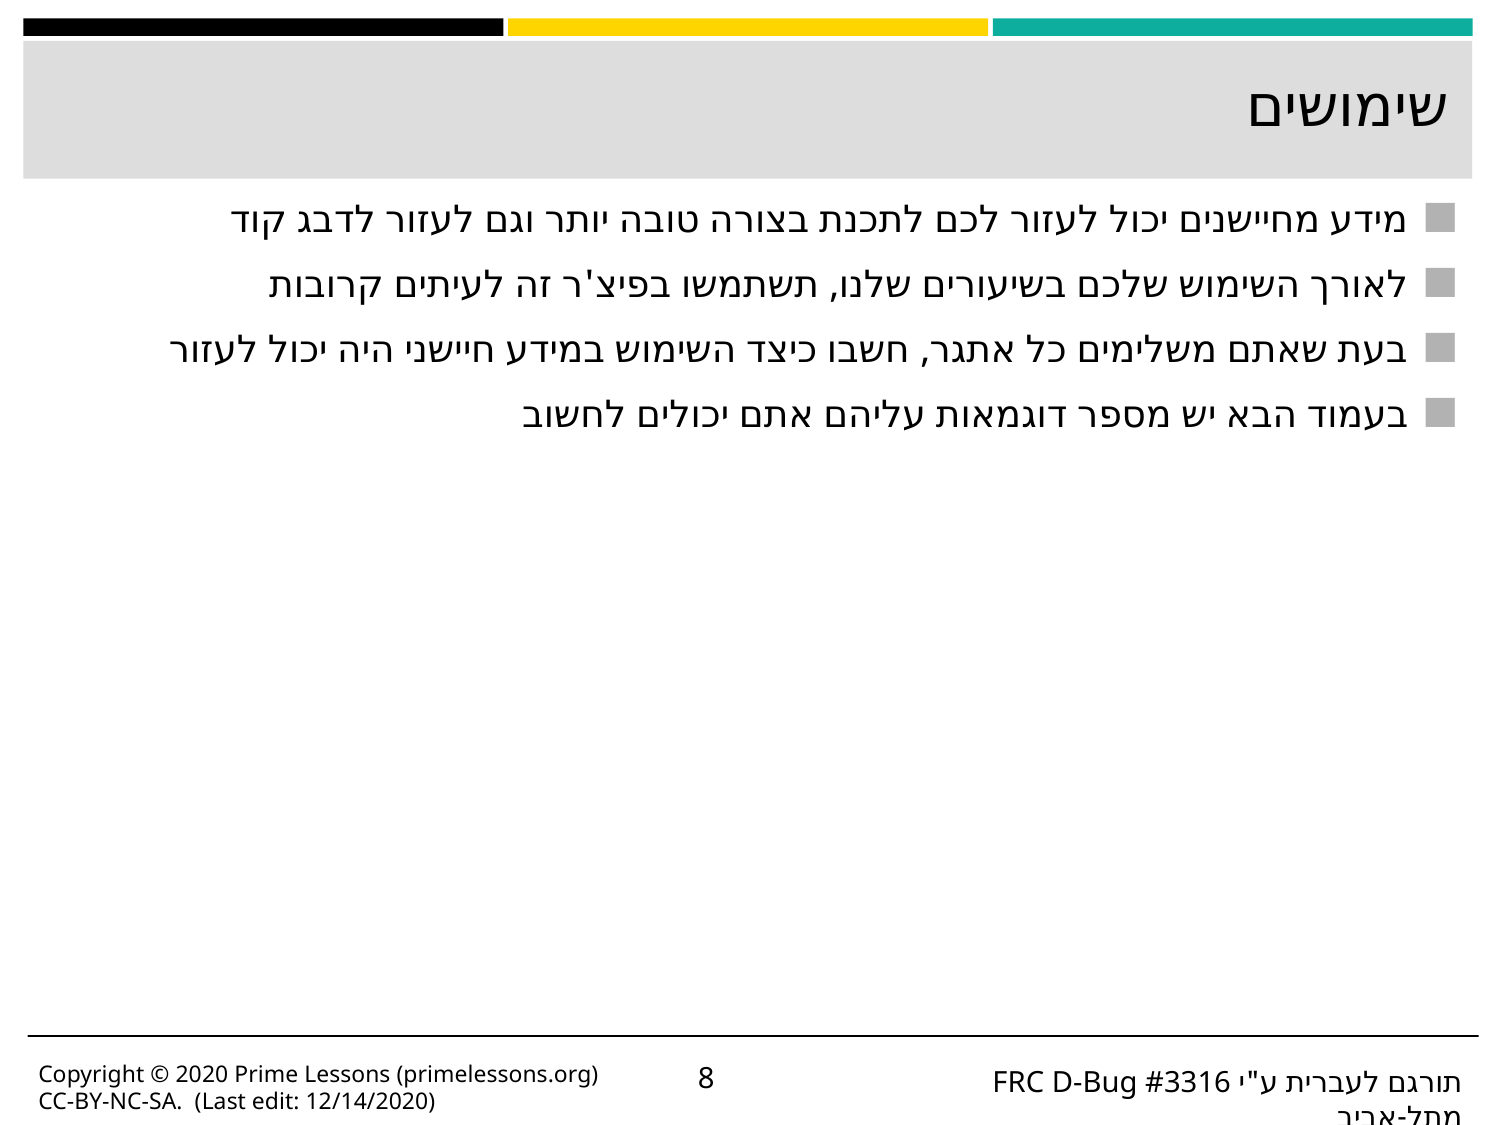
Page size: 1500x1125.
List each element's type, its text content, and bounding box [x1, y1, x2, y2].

title שימושים [28, 60, 1464, 148]
slide_number ‹#› [682, 1051, 810, 1112]
footer Copyright © 2020 Prime Lessons (primelessons.org) CC-BY-NC-SA. (Last edit: 12/14/2020) [23, 1051, 622, 1112]
list מידע מחיישנים יכול לעזור לכם לתכנת בצורה טובה יותר וגם לעזור לדבג קוד לאורך השימוש שלכם בשיעורים שלנו, תשתמשו בפיצ'ר זה לעיתים קרובות בעת שאתם משלימים כל אתגר, חשבו כיצד השימוש במידע חיישני היה יכול לעזור בעמוד הבא יש מספר דוגמאות עליהם אתם יכולים לחשוב [25, 187, 1475, 1021]
